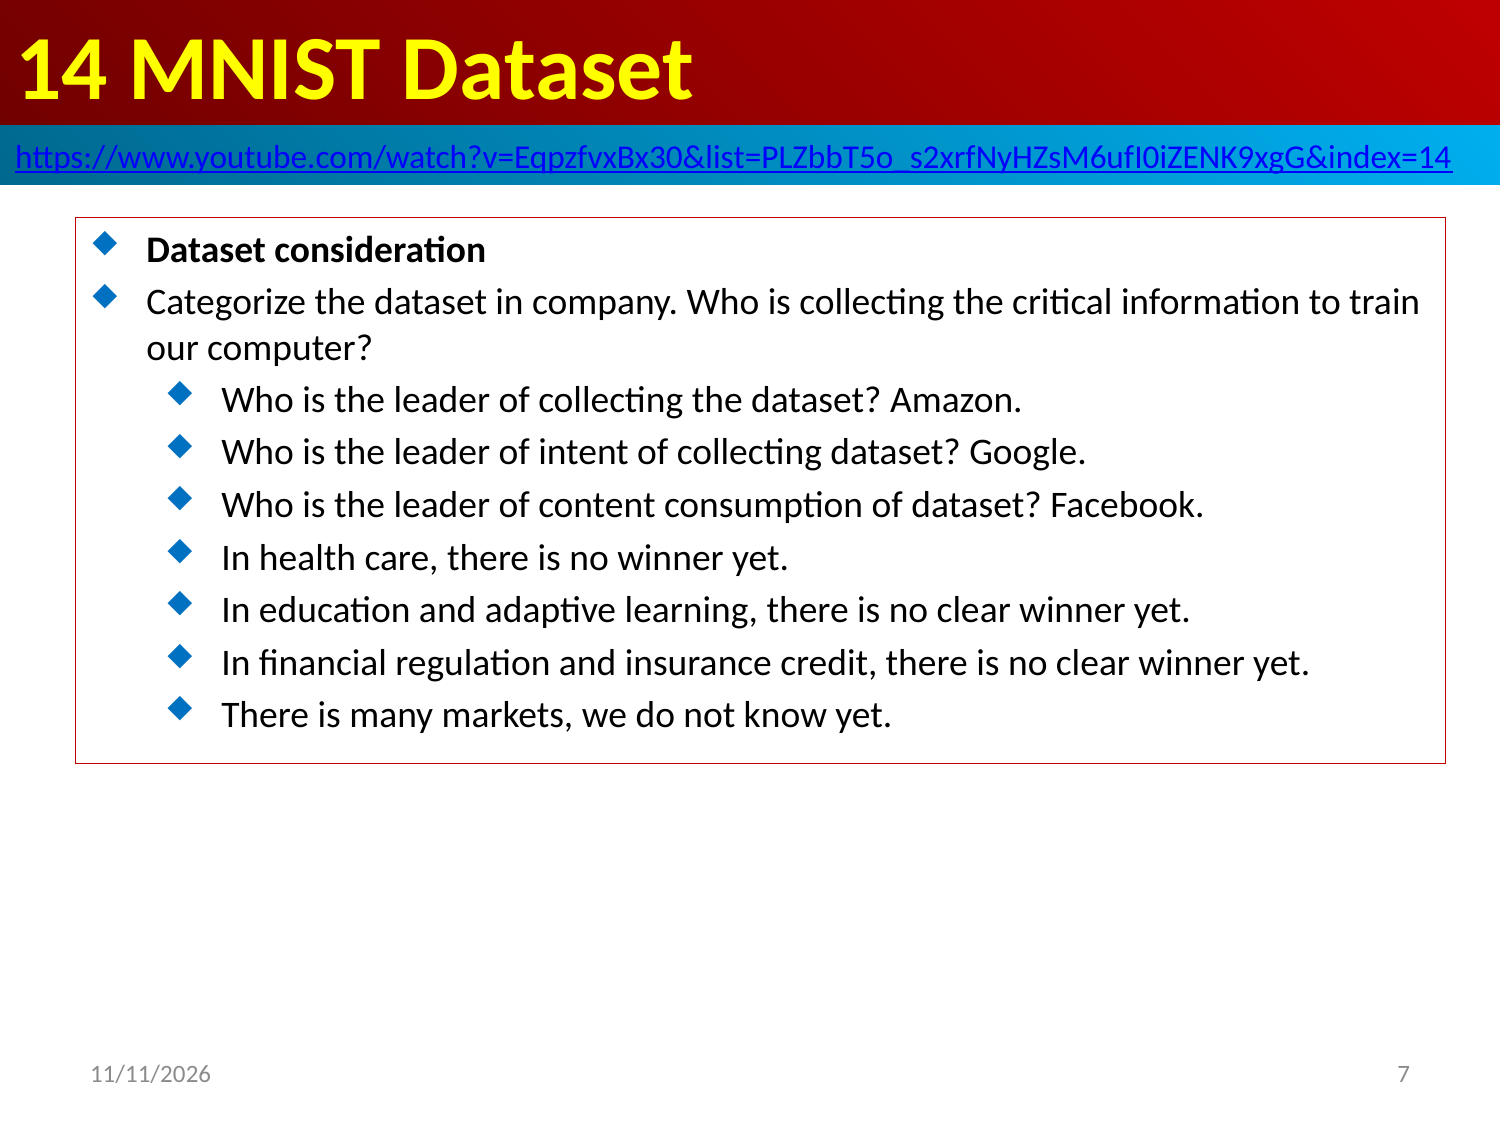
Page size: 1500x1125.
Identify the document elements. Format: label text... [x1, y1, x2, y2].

subtitle Dataset consideration Categorize the dataset in company. Who is collecting the critical information to train our computer? Who is the leader of collecting the dataset? Amazon. Who is the leader of intent of collecting dataset? Google. Who is the leader of content consumption of dataset? Facebook. In health care, there is no winner yet. In education and adaptive learning, there is no clear winner yet. In financial regulation and insurance credit, there is no clear winner yet. There is many markets, we do not know yet. [75, 217, 1446, 764]
slide_number 7 [1074, 1042, 1425, 1103]
title 14 MNIST Dataset [0, 0, 1500, 125]
text_box https://www.youtube.com/watch?v=EqpzfvxBx30&list=PLZbbT5o_s2xrfNyHZsM6ufI0iZENK9xgG&index=14 [0, 125, 1500, 185]
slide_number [75, 1042, 425, 1103]
